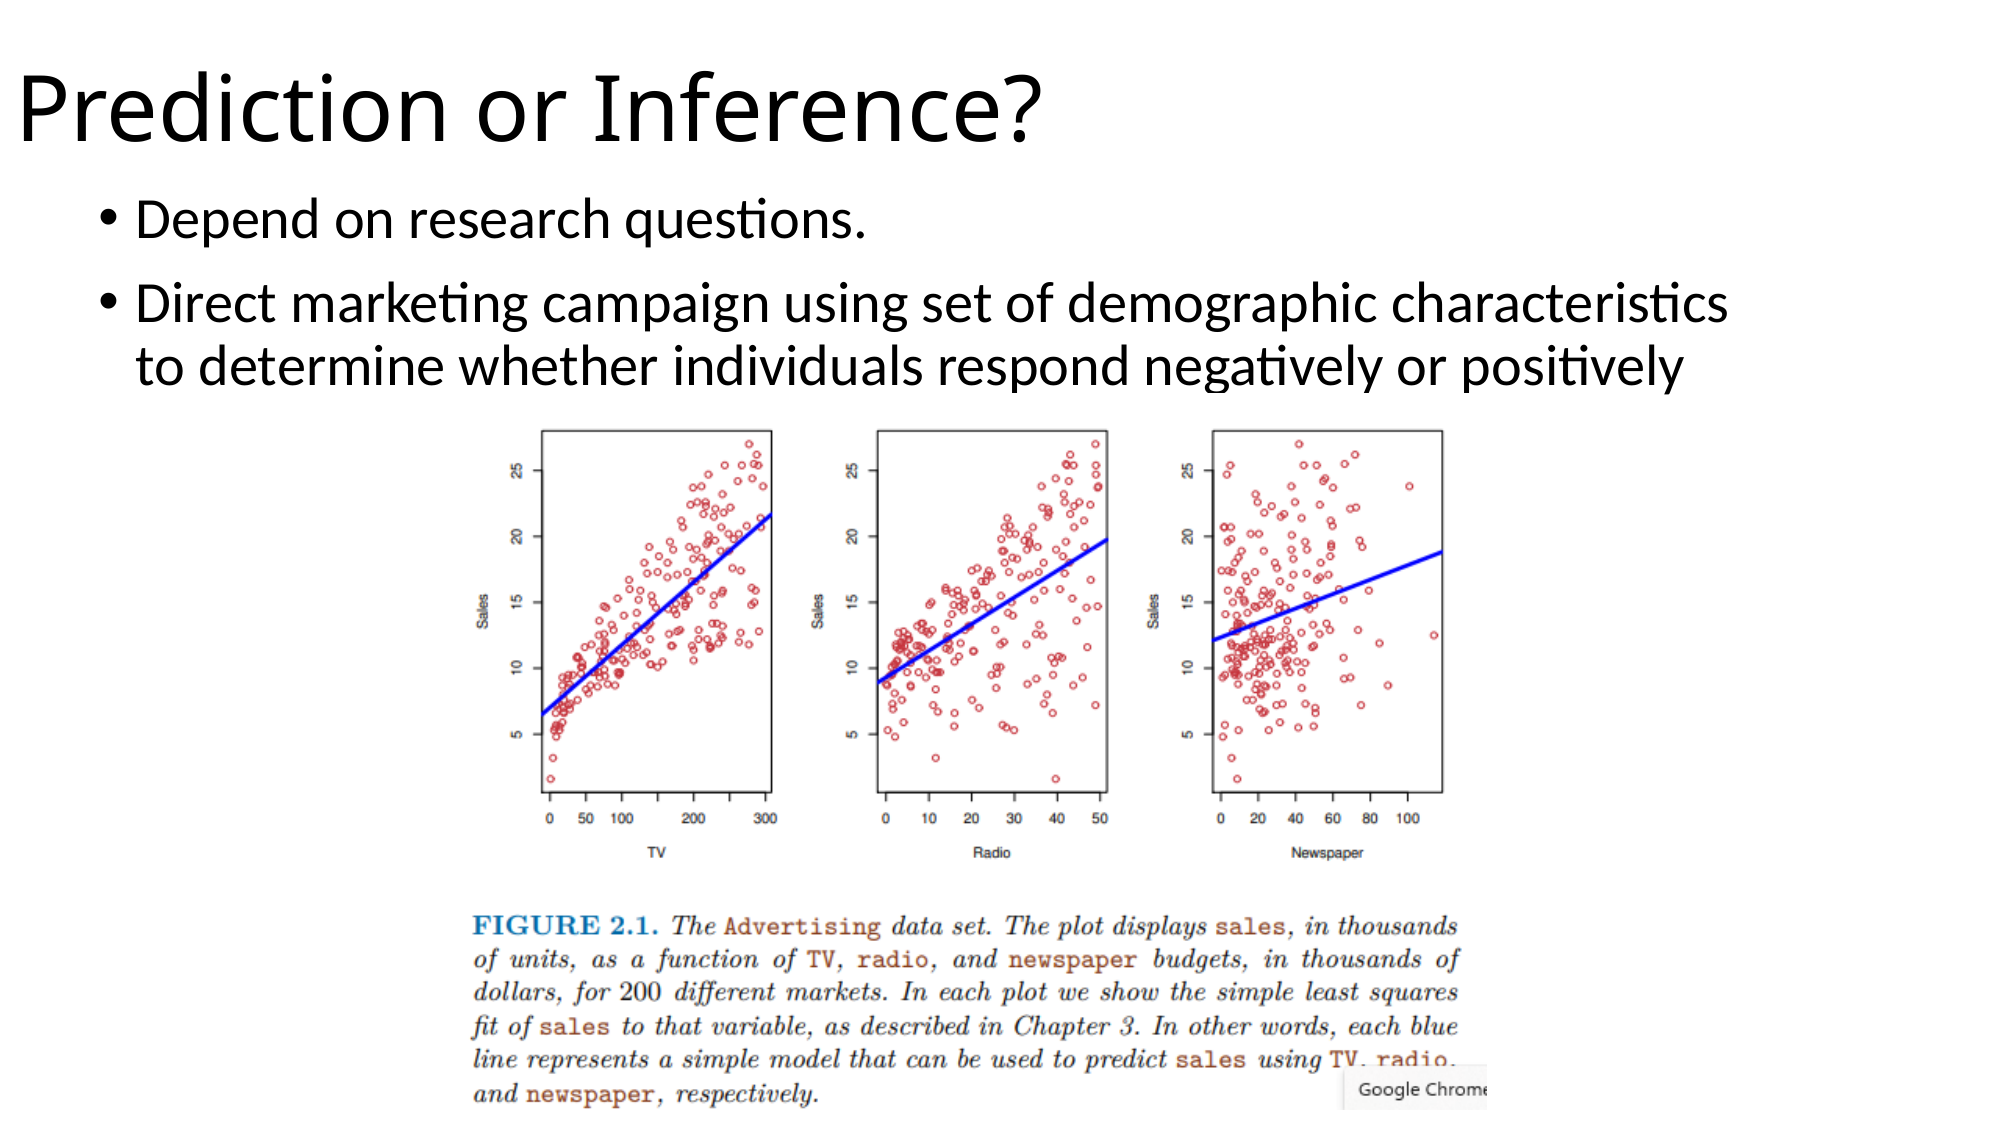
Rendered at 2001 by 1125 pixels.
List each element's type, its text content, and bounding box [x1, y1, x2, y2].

list Depend on research questions. Direct marketing campaign using set of demographic characteristics to determine whether individuals respond negatively or positively [83, 180, 1809, 895]
picture [434, 393, 1487, 1110]
title Prediction or Inference? [0, 3, 1725, 221]
